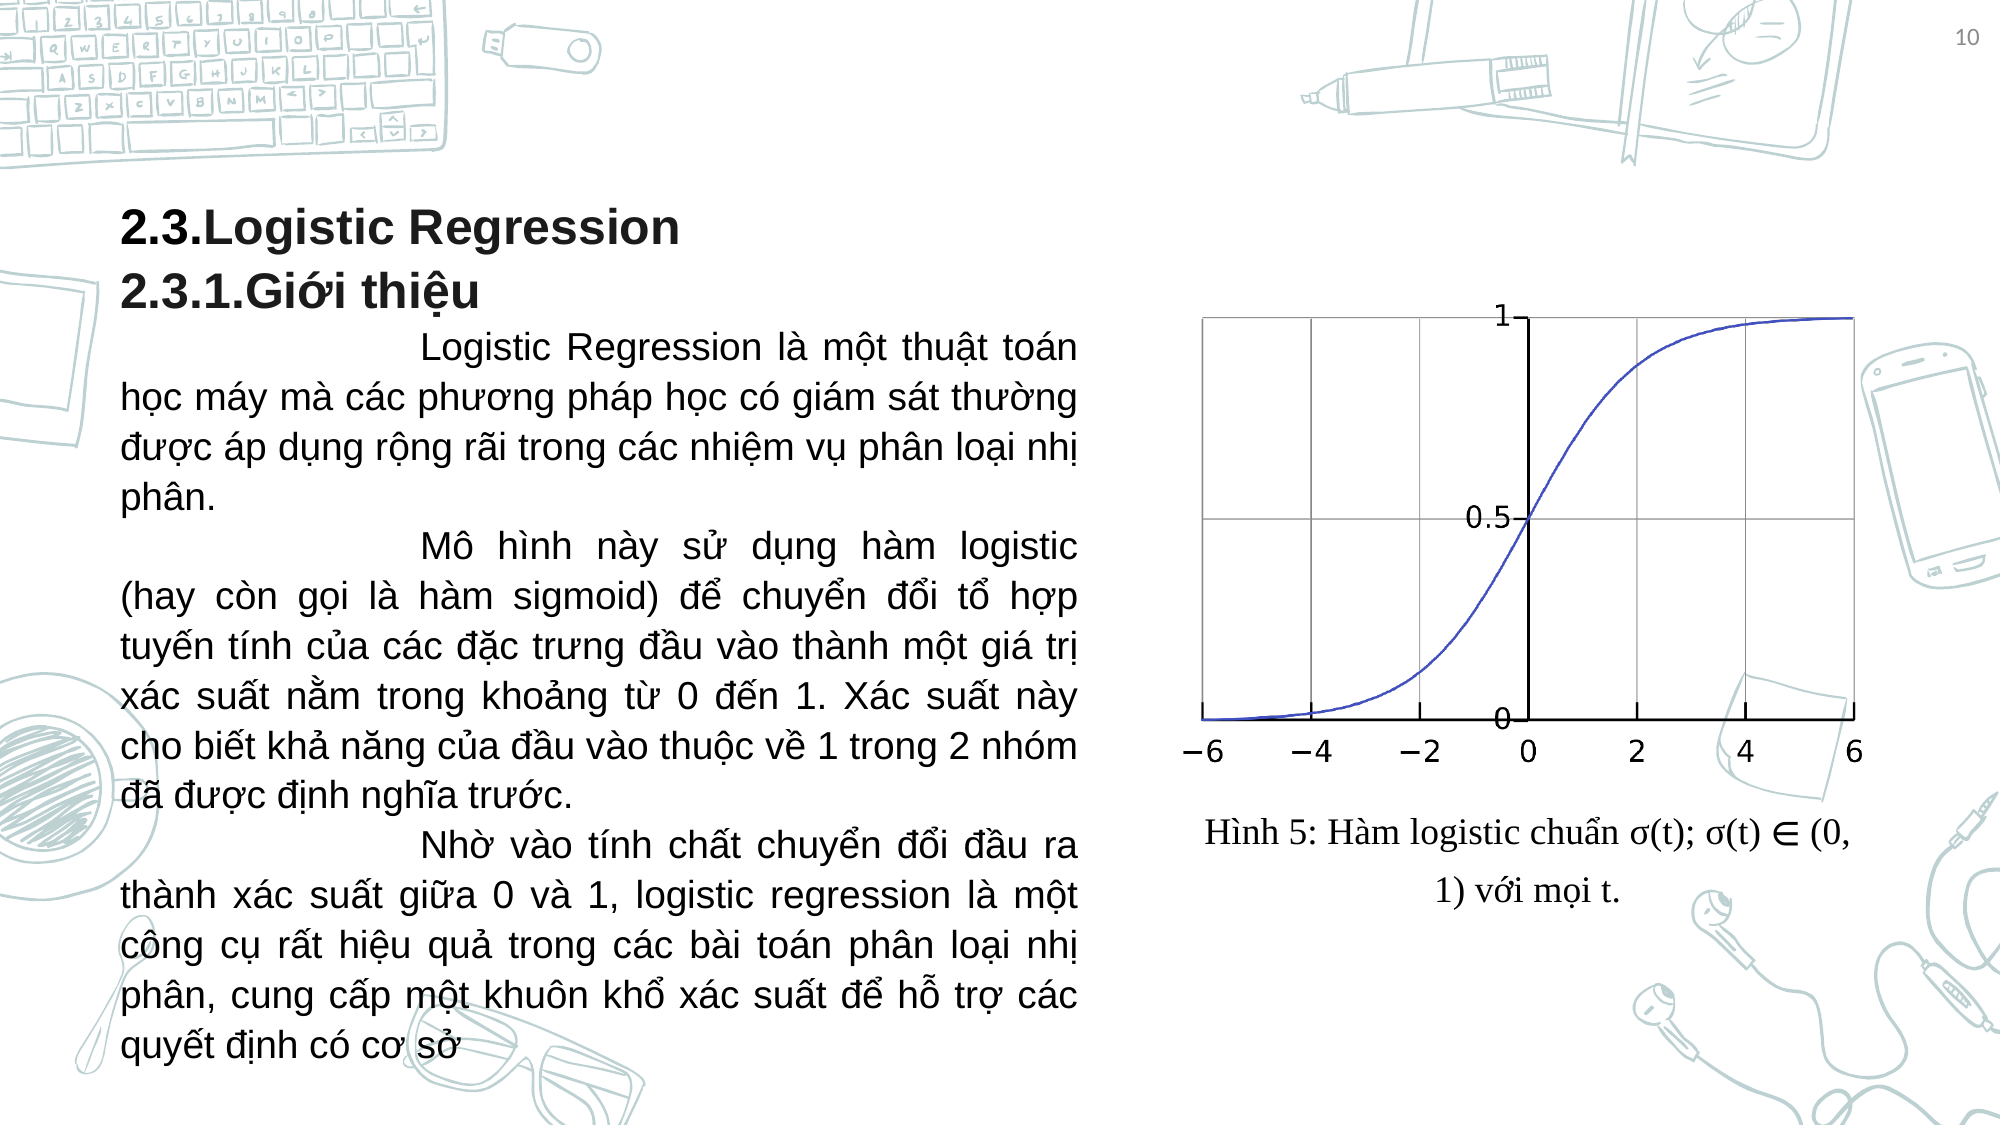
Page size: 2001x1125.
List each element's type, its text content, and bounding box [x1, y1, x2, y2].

slide_number 10 [1913, 0, 2000, 71]
text_box 2.3.Logistic Regression 2.3.1.Giới thiệu Logistic Regression là một thuật toán học máy mà các phương pháp học có giám sát thường được áp dụng rộng rãi trong các nhiệm vụ phân loại nhị phân. Mô hình này sử dụng hàm logistic (hay còn gọi là hàm sigmoid) để chuyển đổi tổ hợp tuyến tính của các đặc trưng đầu vào thành một giá trị xác suất nằm trong khoảng từ 0 đến 1. Xác suất này cho biết khả năng của đầu vào thuộc về 1 trong 2 nhóm đã được định nghĩa trước. Nhờ vào tính chất chuyển đổi đầu ra thành xác suất giữa 0 và 1, logistic regression là một công cụ rất hiệu quả trong các bài toán phân loại nhị phân, cung cấp một khuôn khổ xác suất để hỗ trợ các quyết định có cơ sở [0, 169, 1098, 1106]
picture [1154, 287, 1902, 787]
text_box Hình 5: Hàm logistic chuẩn σ(t); σ(t) ∈ (0, 1) với mọi t. [1173, 787, 1883, 918]
